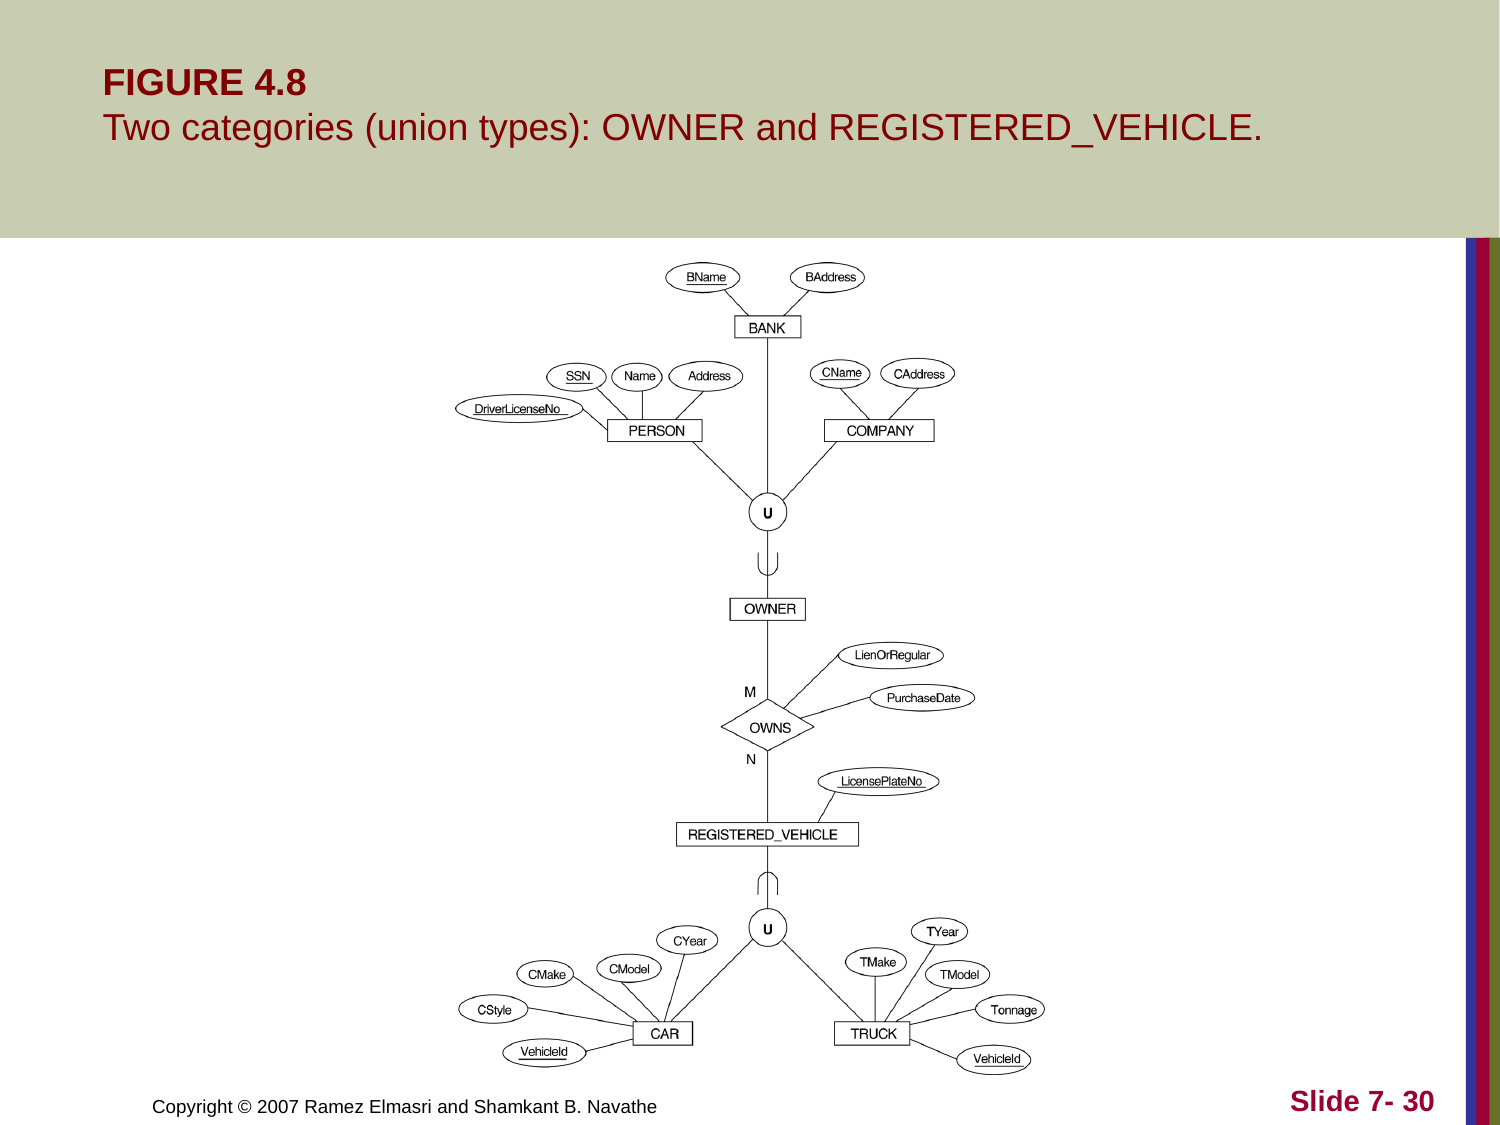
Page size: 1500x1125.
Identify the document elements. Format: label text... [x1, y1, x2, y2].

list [455, 262, 1046, 1076]
title FIGURE 4.8 Two categories (union types): OWNER and REGISTERED_VEHICLE. [87, 50, 1447, 200]
slide_number Slide 7- 30 [1137, 1050, 1450, 1125]
